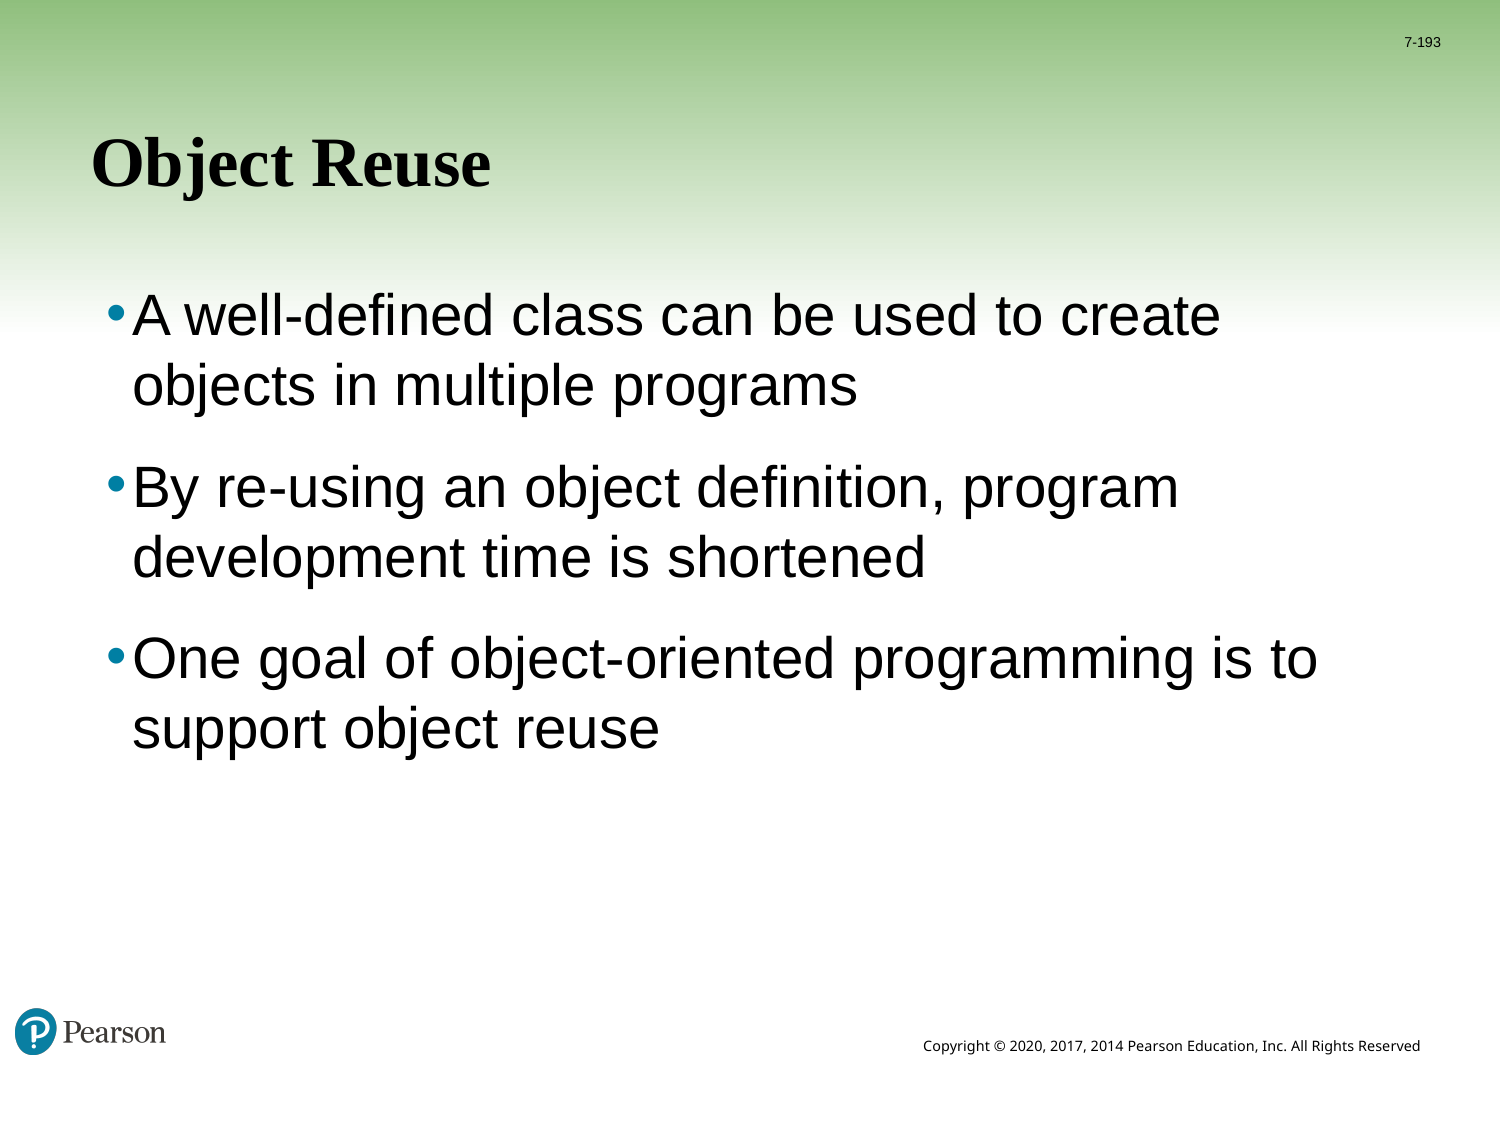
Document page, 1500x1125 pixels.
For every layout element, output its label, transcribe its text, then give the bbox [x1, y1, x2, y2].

list A well-defined class can be used to create objects in multiple programs By re-using an object definition, program development time is shortened One goal of object-oriented programming is to support object reuse [75, 262, 1425, 1005]
picture [23, 1017, 49, 1042]
picture [15, 1041, 26, 1055]
picture [15, 1008, 30, 1024]
slide_number 7-193 [1389, 18, 1480, 49]
title Object Reuse [75, 35, 1425, 216]
picture [41, 1008, 166, 1055]
